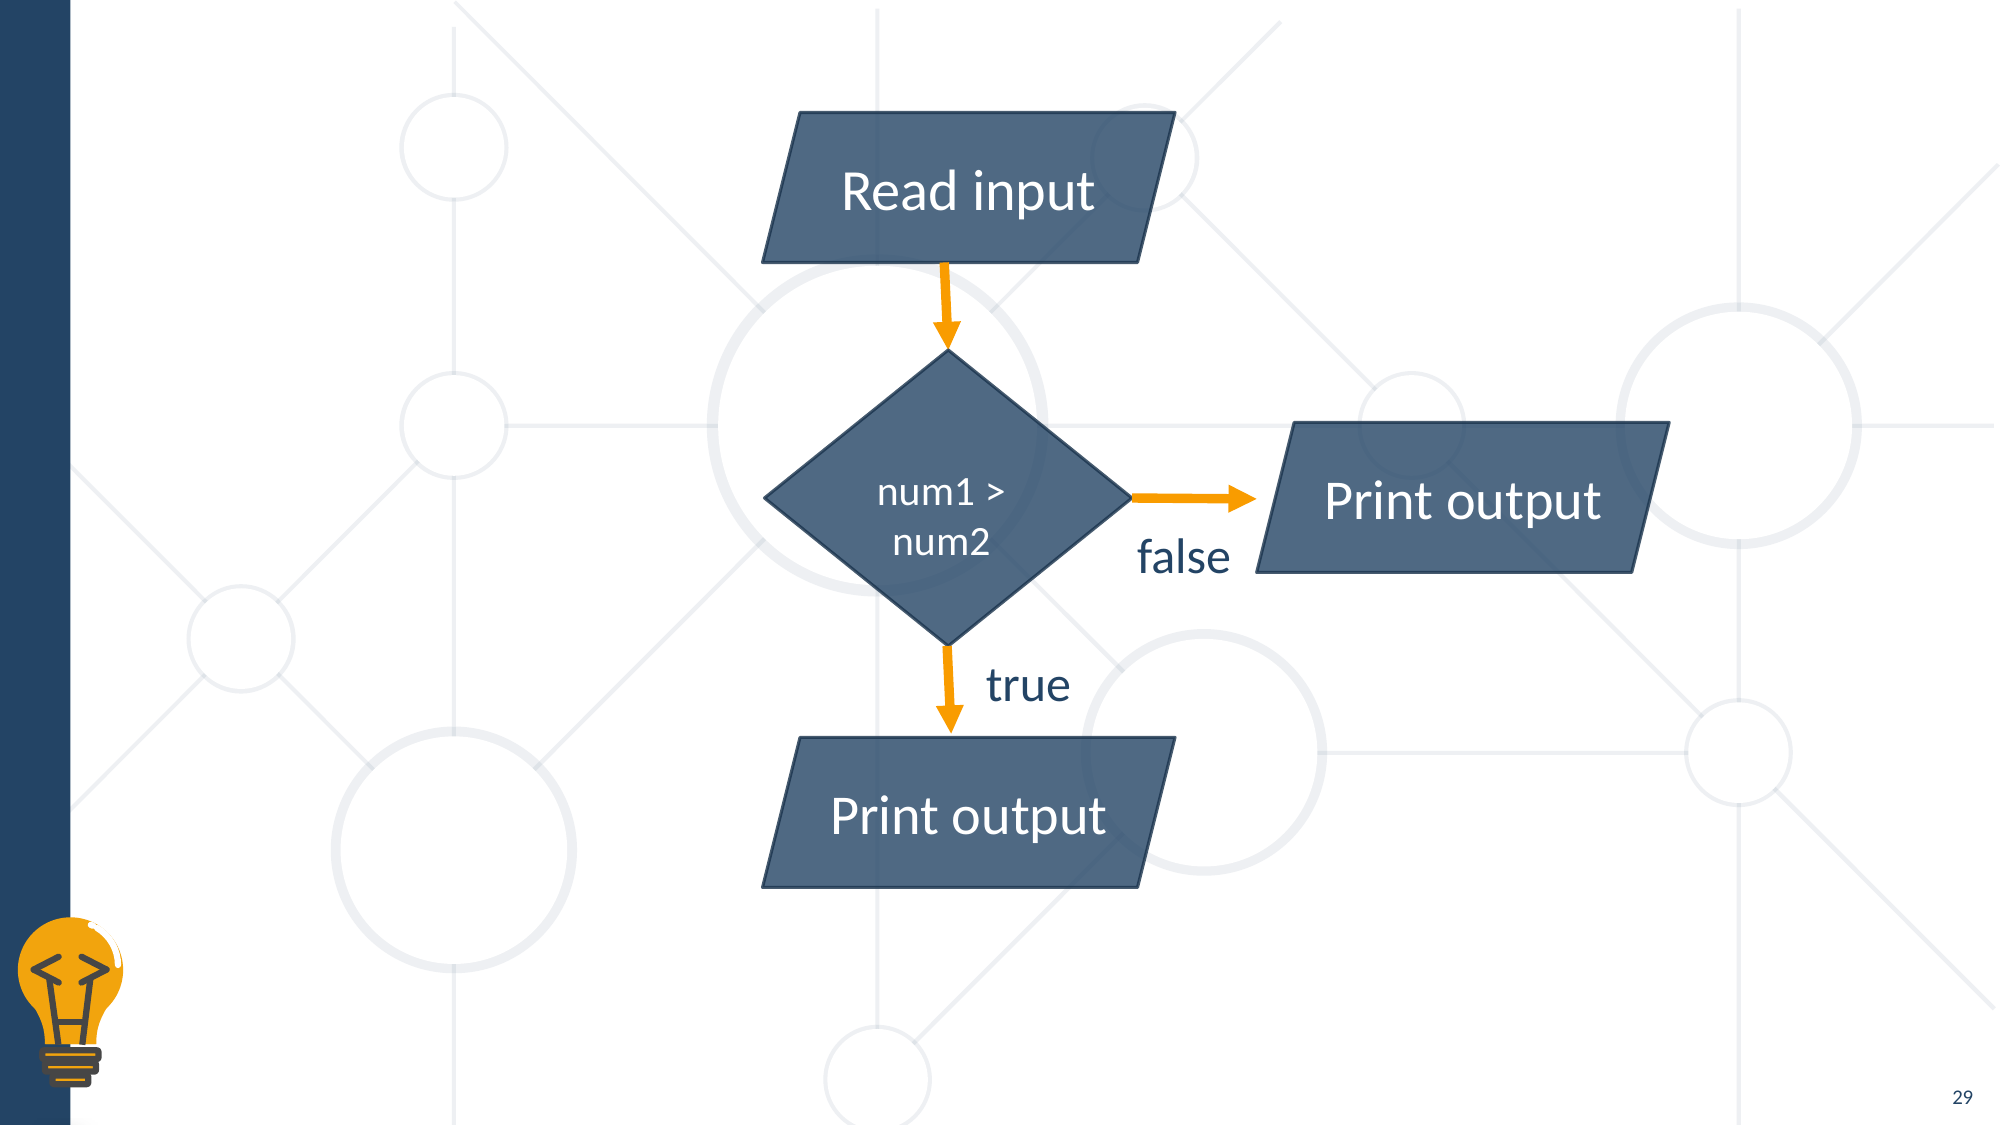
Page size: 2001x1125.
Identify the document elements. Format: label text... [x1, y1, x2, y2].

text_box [943, 262, 949, 348]
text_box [764, 349, 1133, 647]
text_box Print output [1254, 420, 1672, 575]
text_box Print output [760, 735, 1178, 890]
text_box Read input [760, 110, 1178, 265]
text_box true [962, 655, 1124, 730]
text_box 29 [1927, 1067, 1989, 1117]
text_box false [1138, 499, 1276, 601]
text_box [946, 645, 952, 734]
